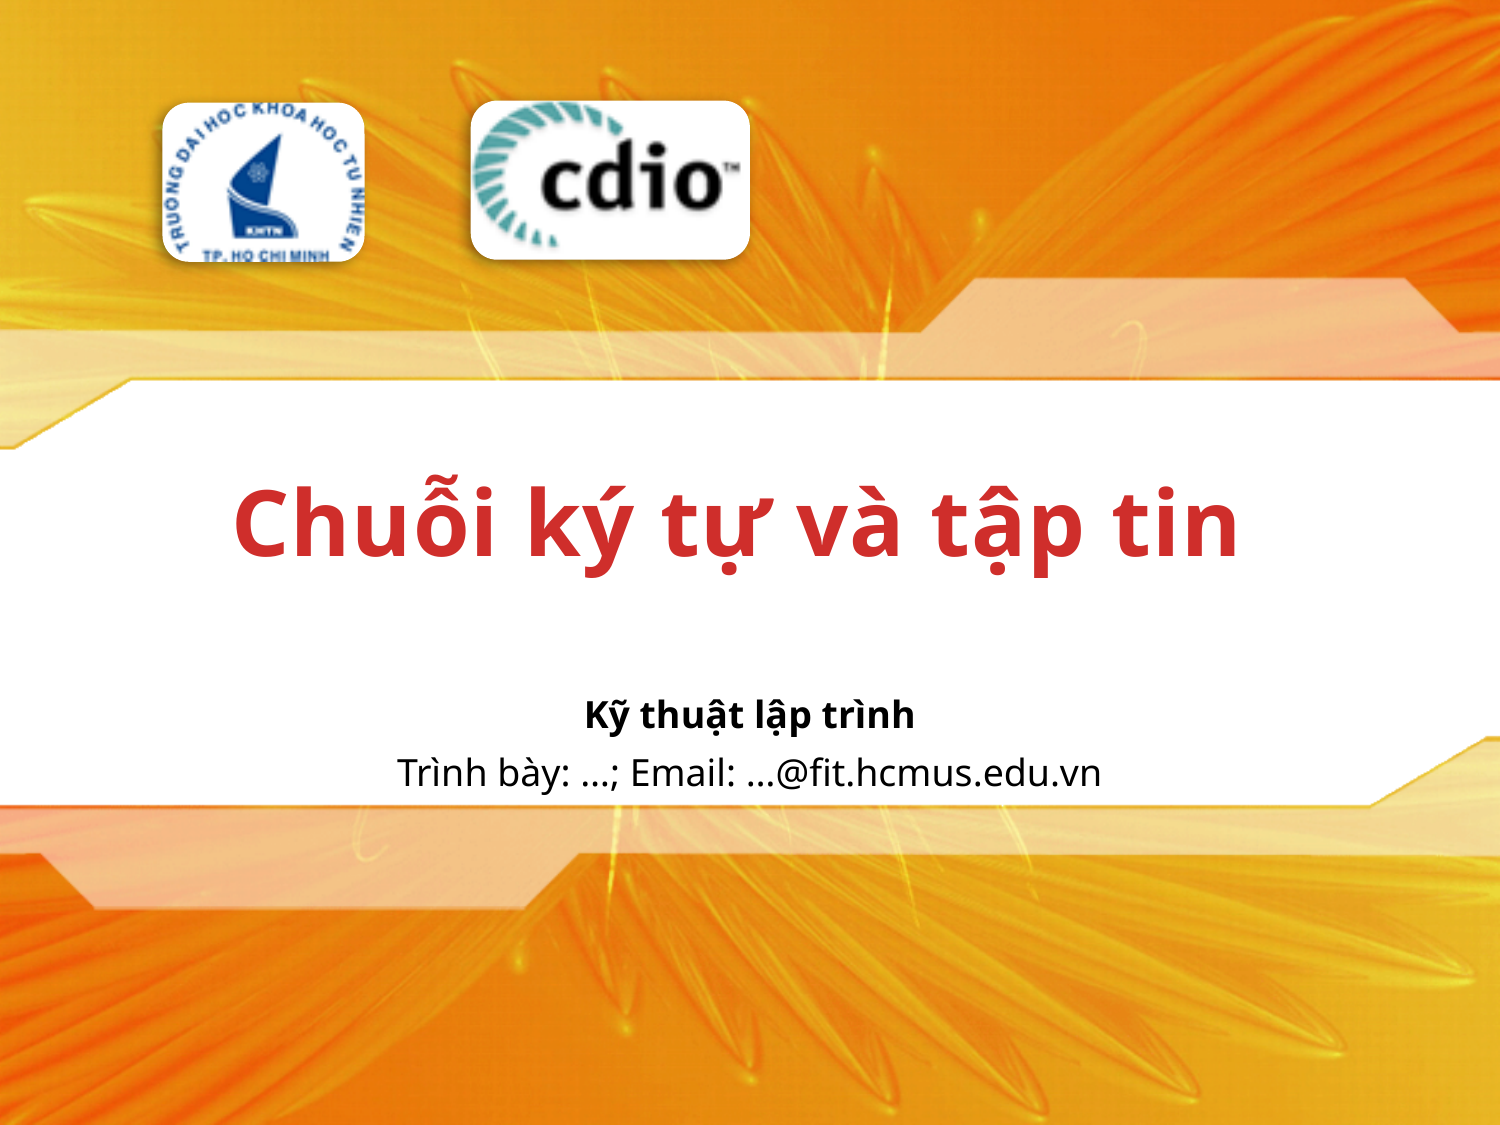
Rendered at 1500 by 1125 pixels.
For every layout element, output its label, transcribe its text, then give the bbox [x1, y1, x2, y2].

picture [0, 682, 1500, 1125]
picture [0, 0, 1500, 463]
title Chuỗi ký tự và tập tin [37, 399, 1438, 642]
subtitle Kỹ thuật lập trình Trình bày: …; Email: …@fit.hcmus.edu.vn [225, 680, 1275, 806]
